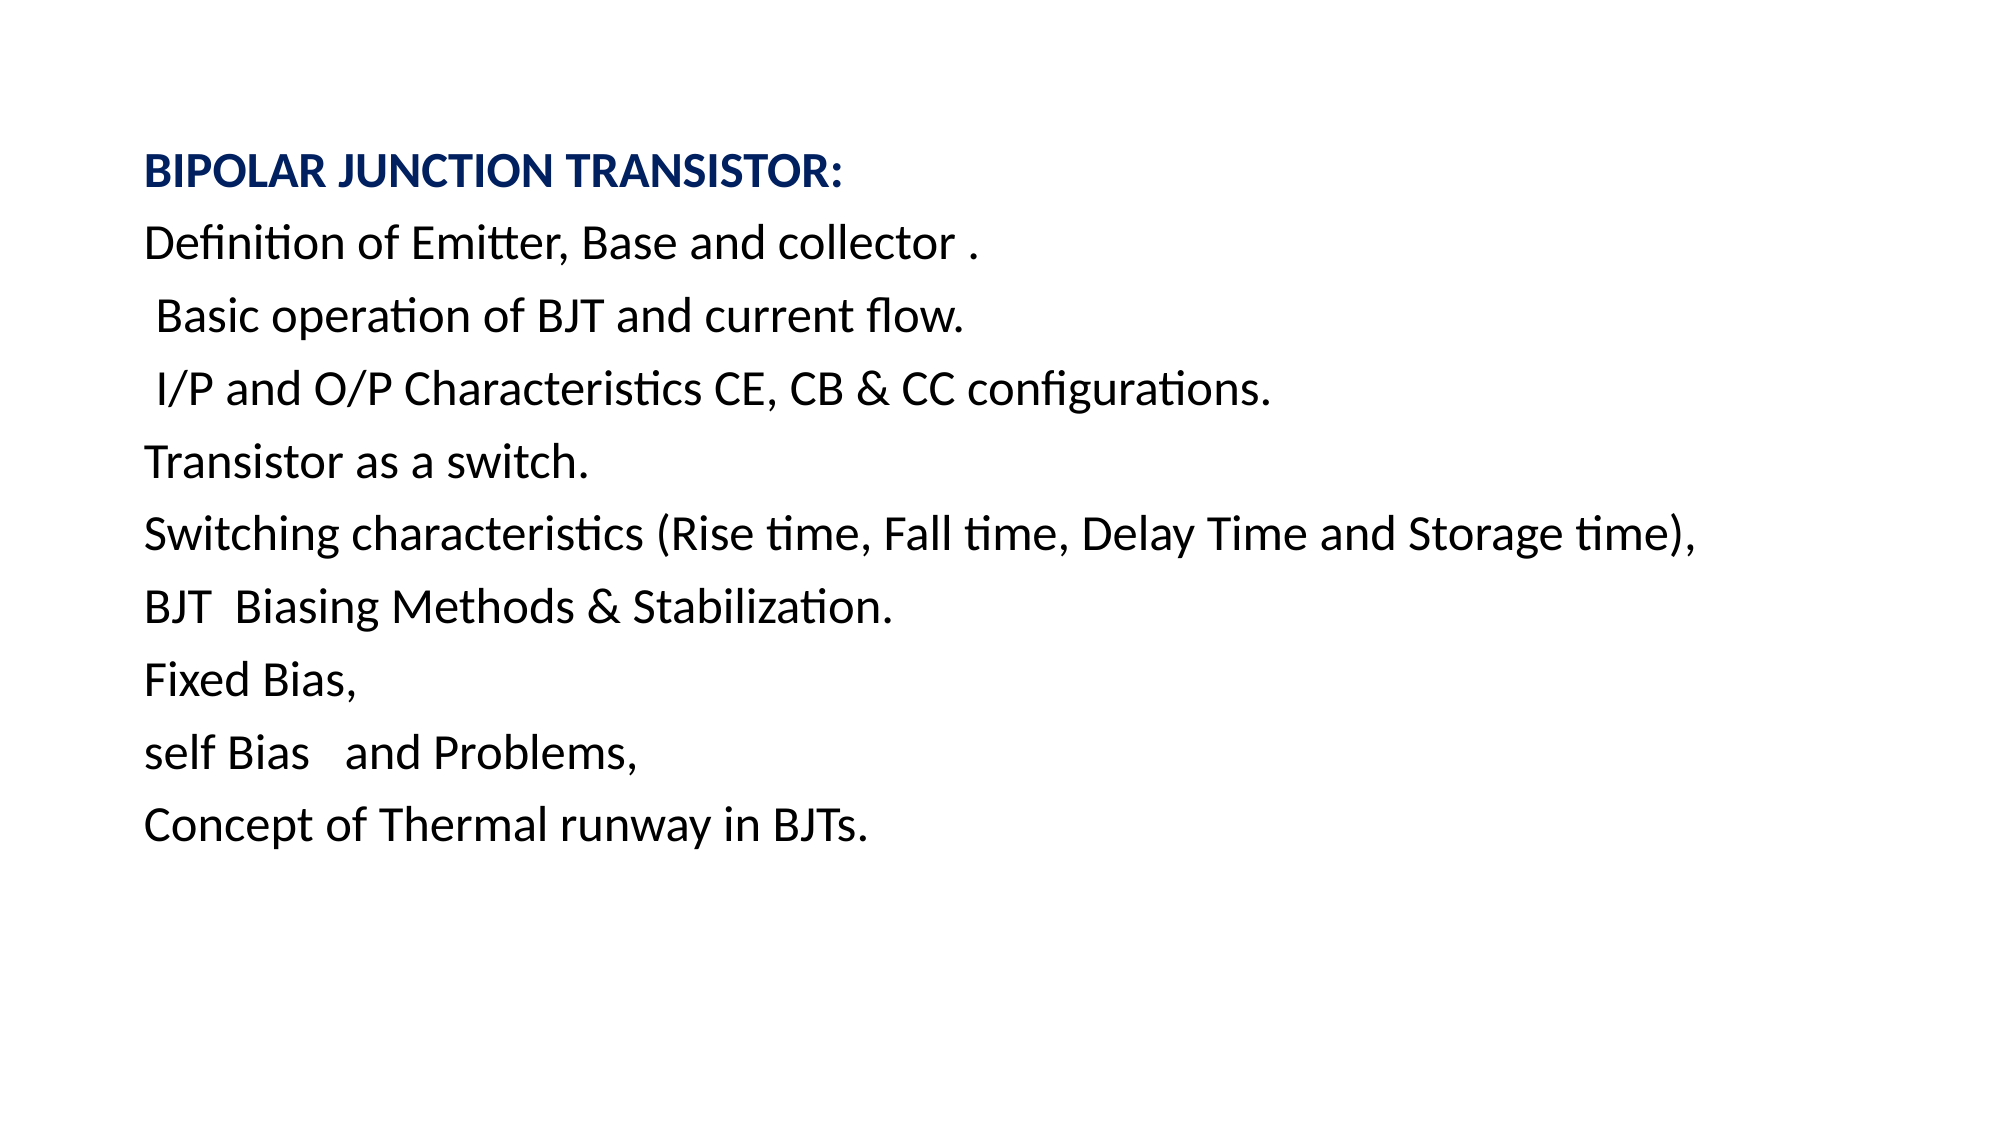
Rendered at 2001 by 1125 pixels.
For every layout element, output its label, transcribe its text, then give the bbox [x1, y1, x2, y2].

list BIPOLAR JUNCTION TRANSISTOR: Definition of Emitter, Base and collector . Basic operation of BJT and current flow. I/P and O/P Characteristics CE, CB & CC configurations. Transistor as a switch. Switching characteristics (Rise time, Fall time, Delay Time and Storage time), BJT Biasing Methods & Stabilization. Fixed Bias, self Bias and Problems, Concept of Thermal runway in BJTs. [129, 57, 1854, 1061]
